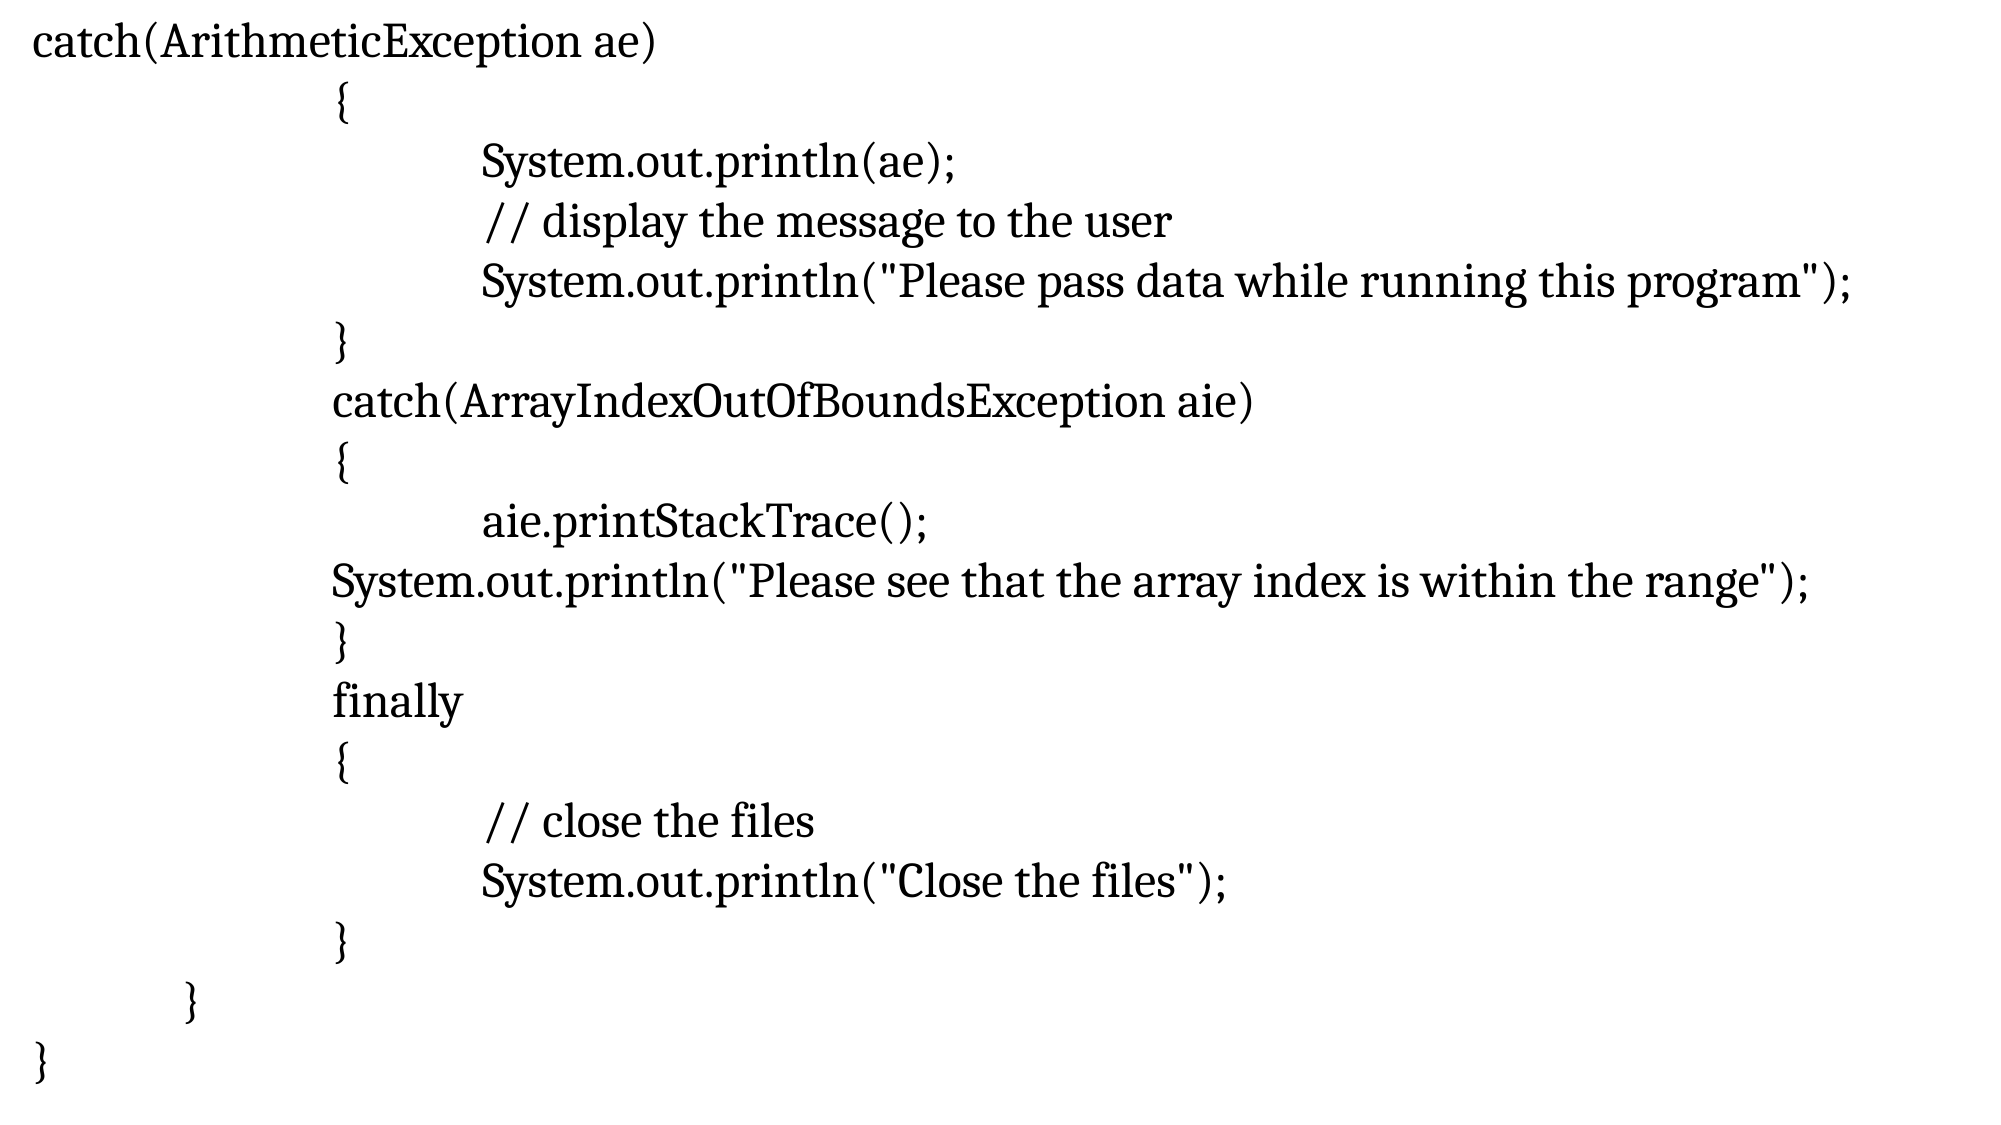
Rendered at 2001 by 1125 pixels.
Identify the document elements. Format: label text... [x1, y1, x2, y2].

text_box catch(ArithmeticException ae) { System.out.println(ae); // display the message to the user System.out.println("Please pass data while running this program"); } catch(ArrayIndexOutOfBoundsException aie) { aie.printStackTrace(); System.out.println("Please see that the array index is within the range"); } finally { // close the files System.out.println("Close the files"); } } } [17, 0, 2000, 1095]
